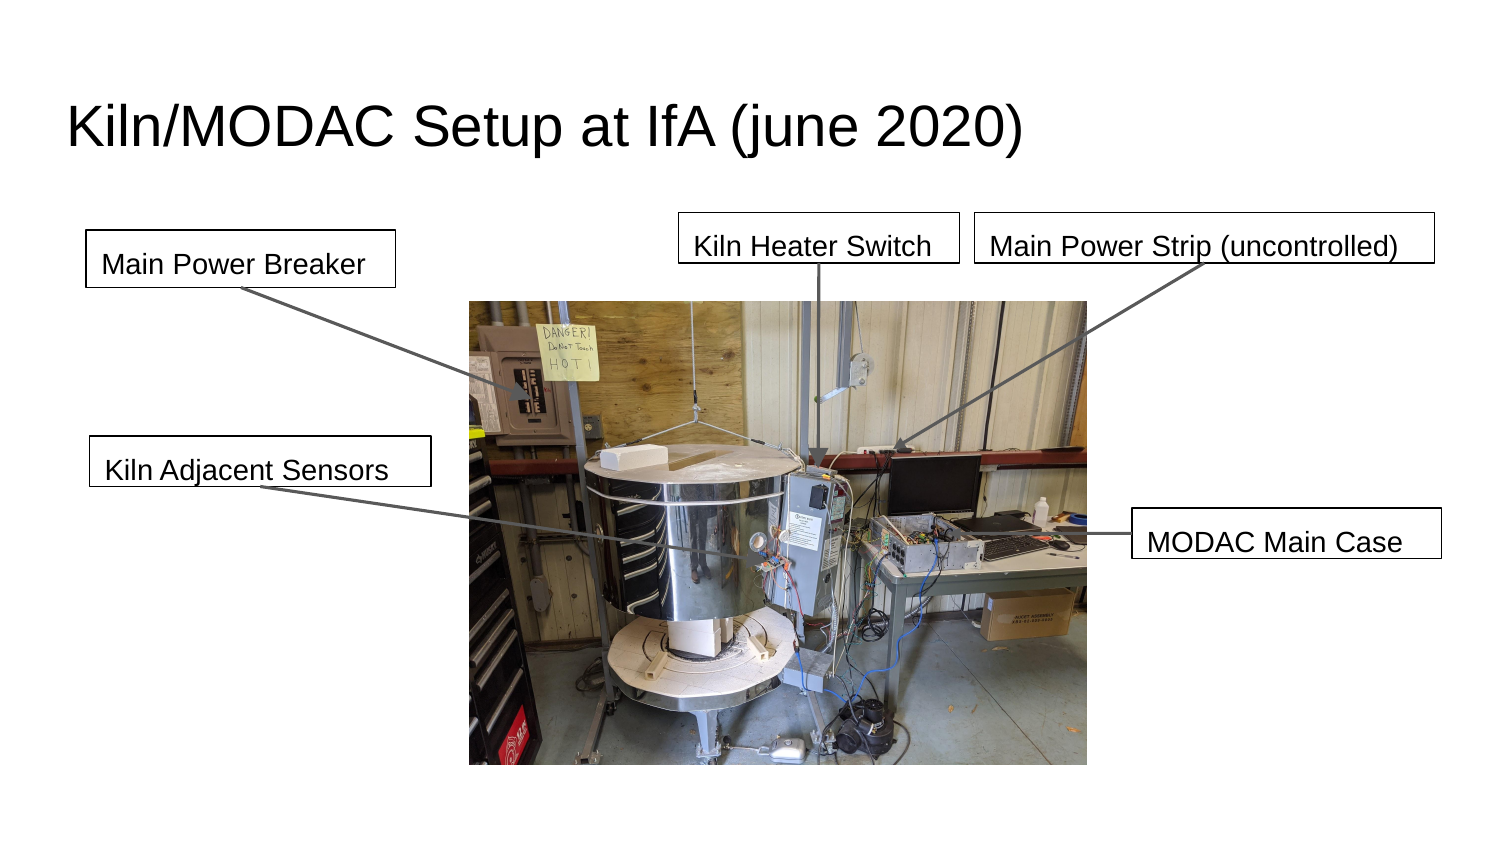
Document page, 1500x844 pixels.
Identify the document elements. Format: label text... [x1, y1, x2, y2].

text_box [892, 262, 1205, 450]
text_box Main Power Breaker [86, 230, 396, 288]
title Kiln/MODAC Setup at IfA (june 2020) [51, 72, 1449, 167]
text_box Main Power Strip (uncontrolled) [974, 212, 1435, 263]
text_box Kiln Heater Switch [678, 212, 960, 263]
text_box Kiln Adjacent Sensors [89, 436, 431, 487]
text_box MODAC Main Case [1131, 508, 1442, 559]
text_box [259, 486, 768, 562]
picture [468, 301, 1087, 766]
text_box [240, 287, 532, 399]
